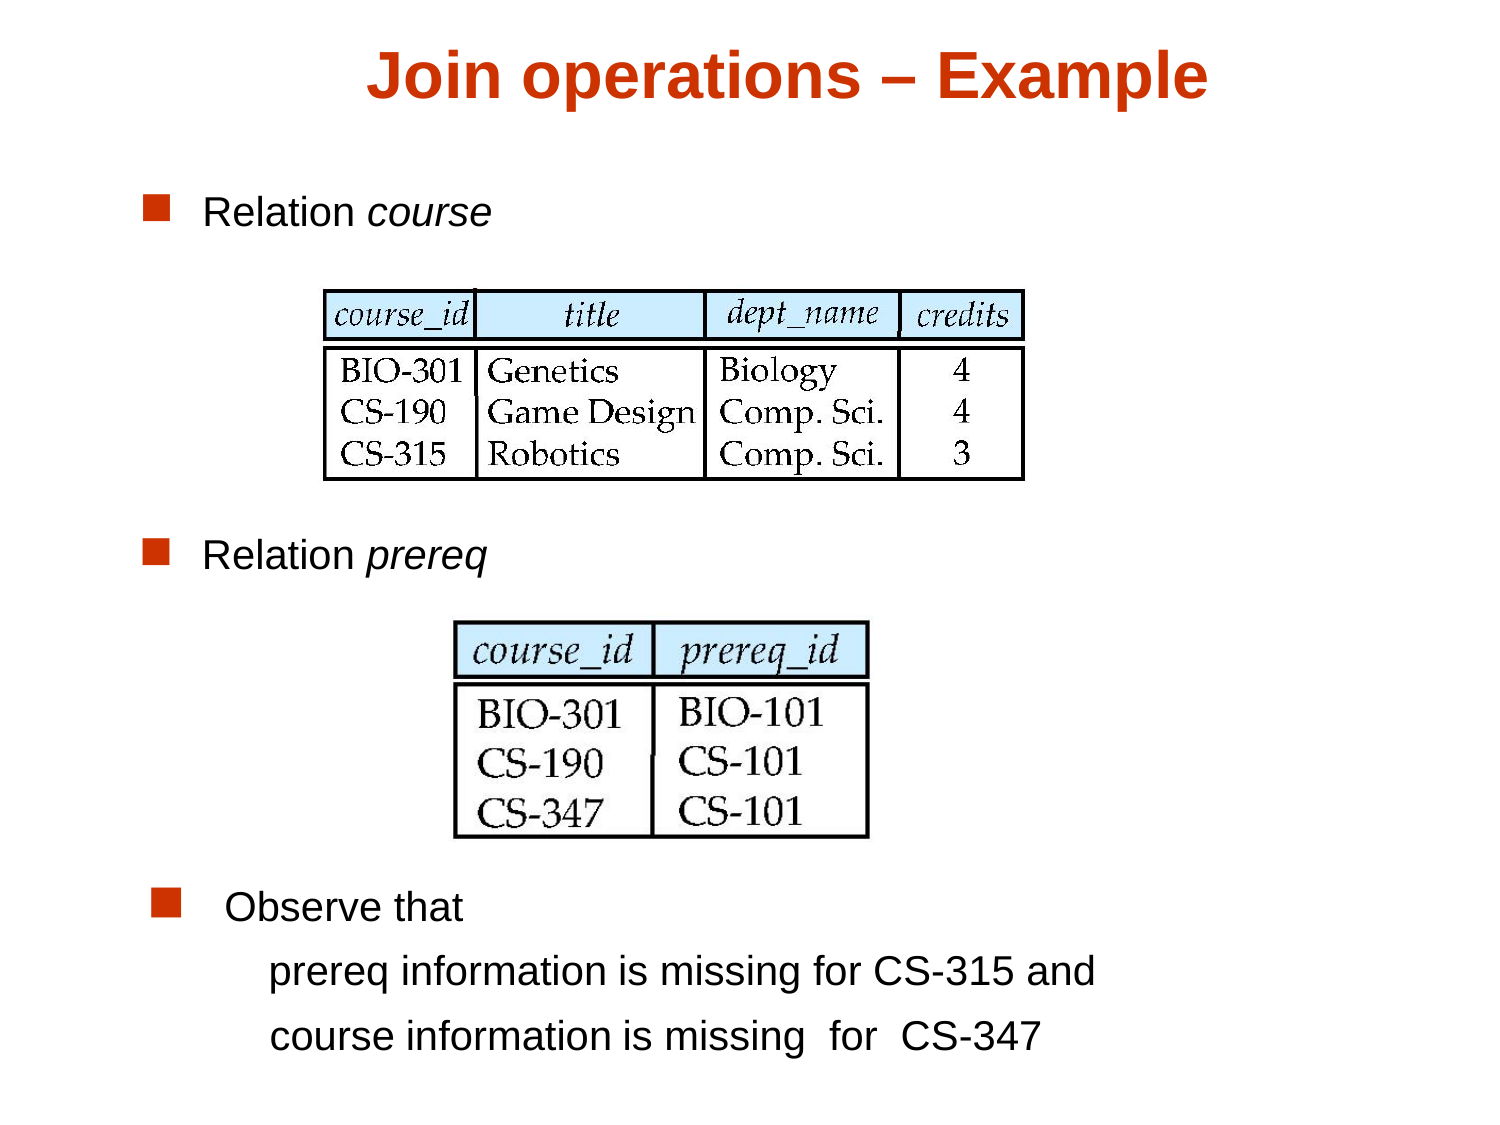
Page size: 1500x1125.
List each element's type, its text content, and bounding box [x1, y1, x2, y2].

picture [447, 614, 875, 842]
text_box Relation prereq [130, 520, 1284, 601]
text_box Observe that prereq information is missing for CS-315 and course information is missing for CS-347 [139, 872, 1500, 1067]
title Join operations – Example [125, 18, 1452, 120]
picture [317, 285, 1029, 483]
list Relation course [130, 176, 1257, 257]
